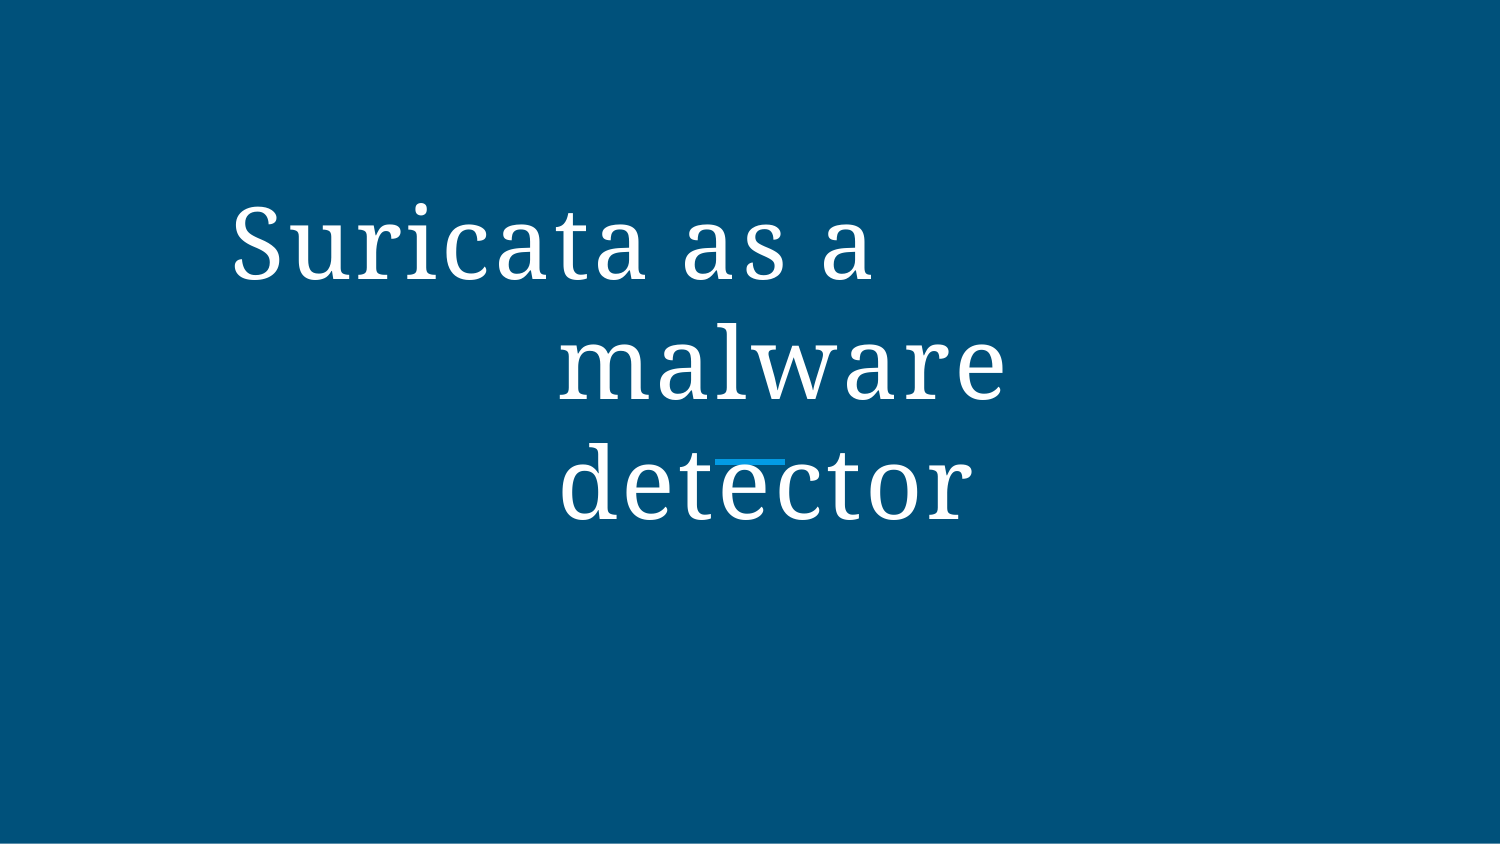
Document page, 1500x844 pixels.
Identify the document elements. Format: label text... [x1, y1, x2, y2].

title Suricata as a malware detector [136, 177, 1364, 540]
